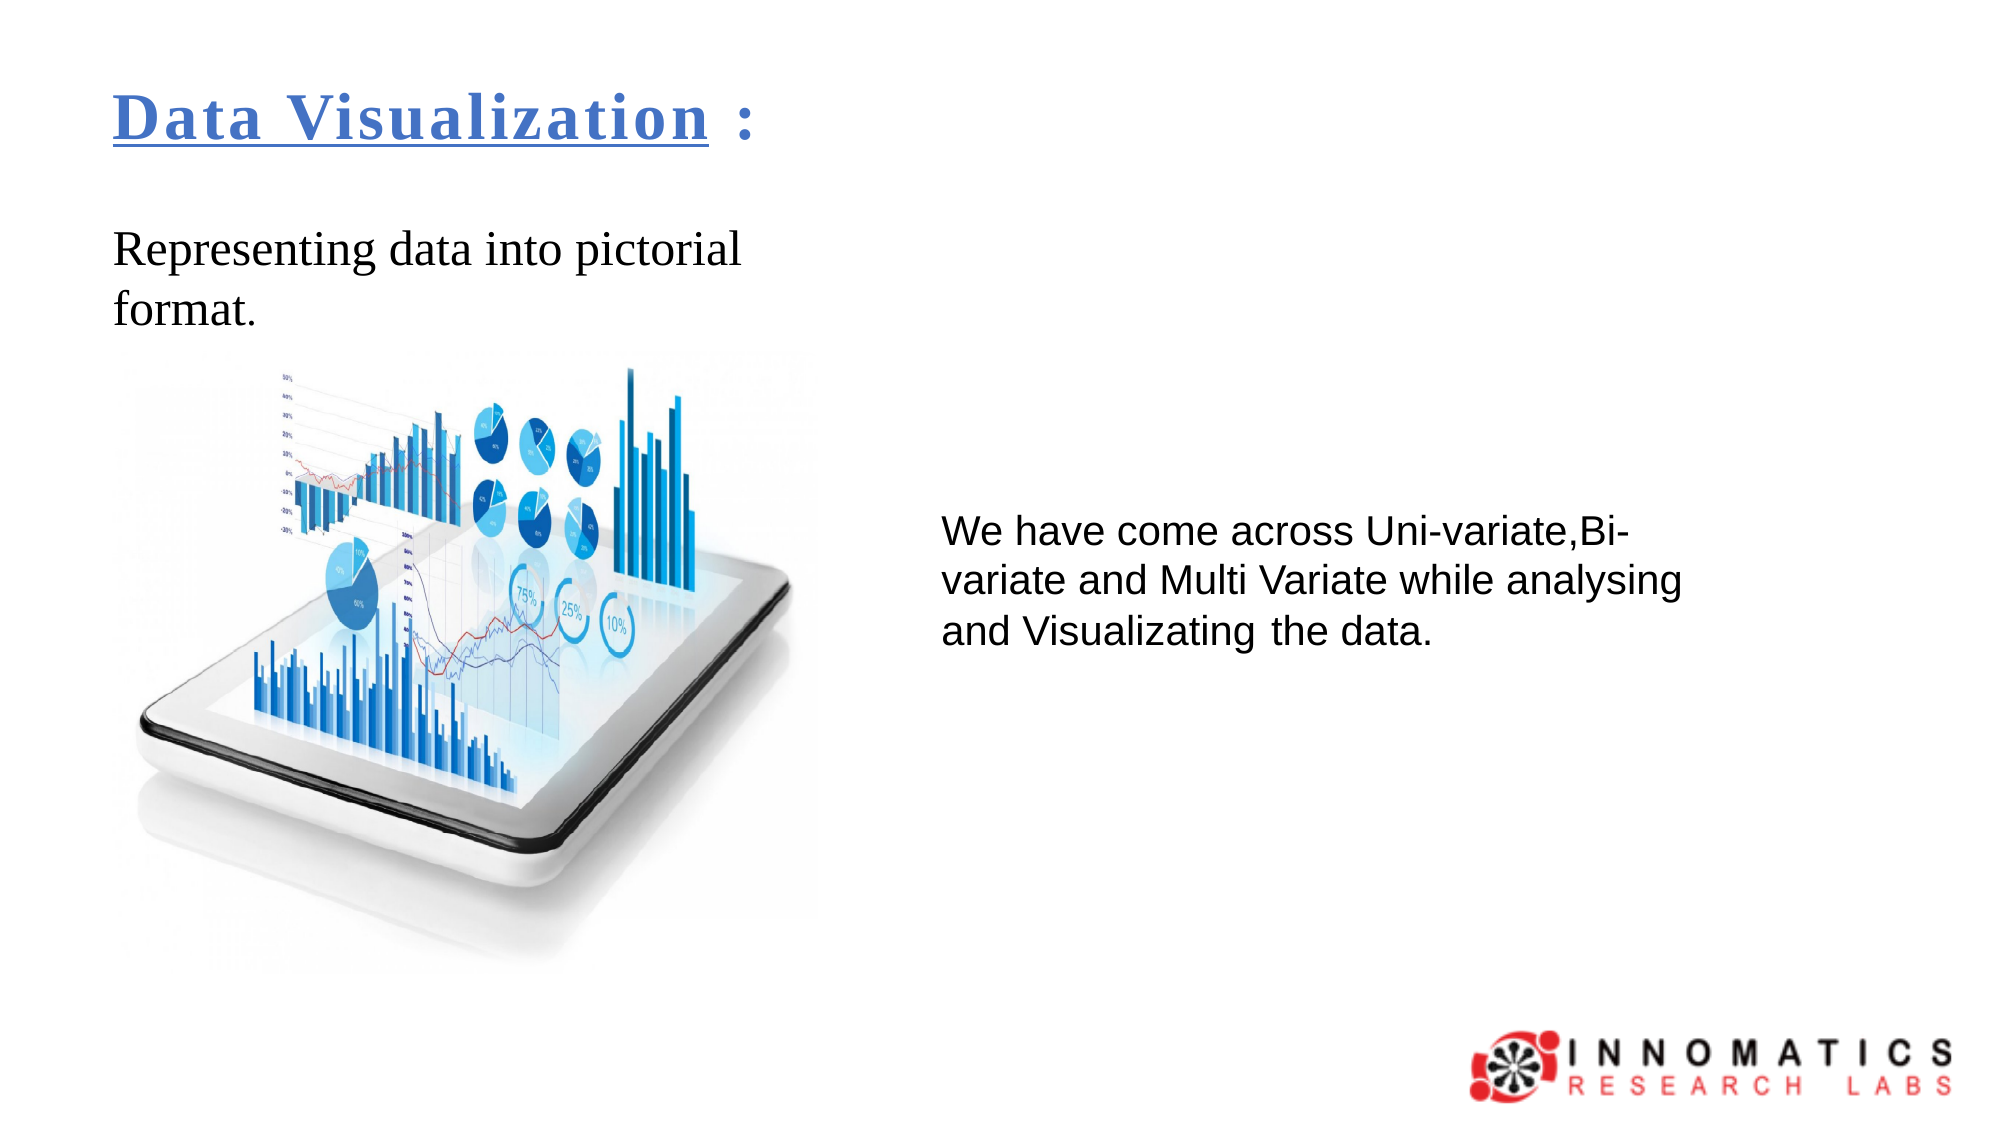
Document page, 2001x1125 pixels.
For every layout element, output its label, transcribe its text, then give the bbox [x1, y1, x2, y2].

text_box We have come across Uni-variate,Bi-variate and Multi Variate while analysing and Visualizating the data. [926, 496, 1719, 661]
picture [112, 351, 819, 974]
text_box Data Visualization : Representing data into pictorial format. [97, 49, 849, 344]
picture [1445, 1014, 1975, 1125]
